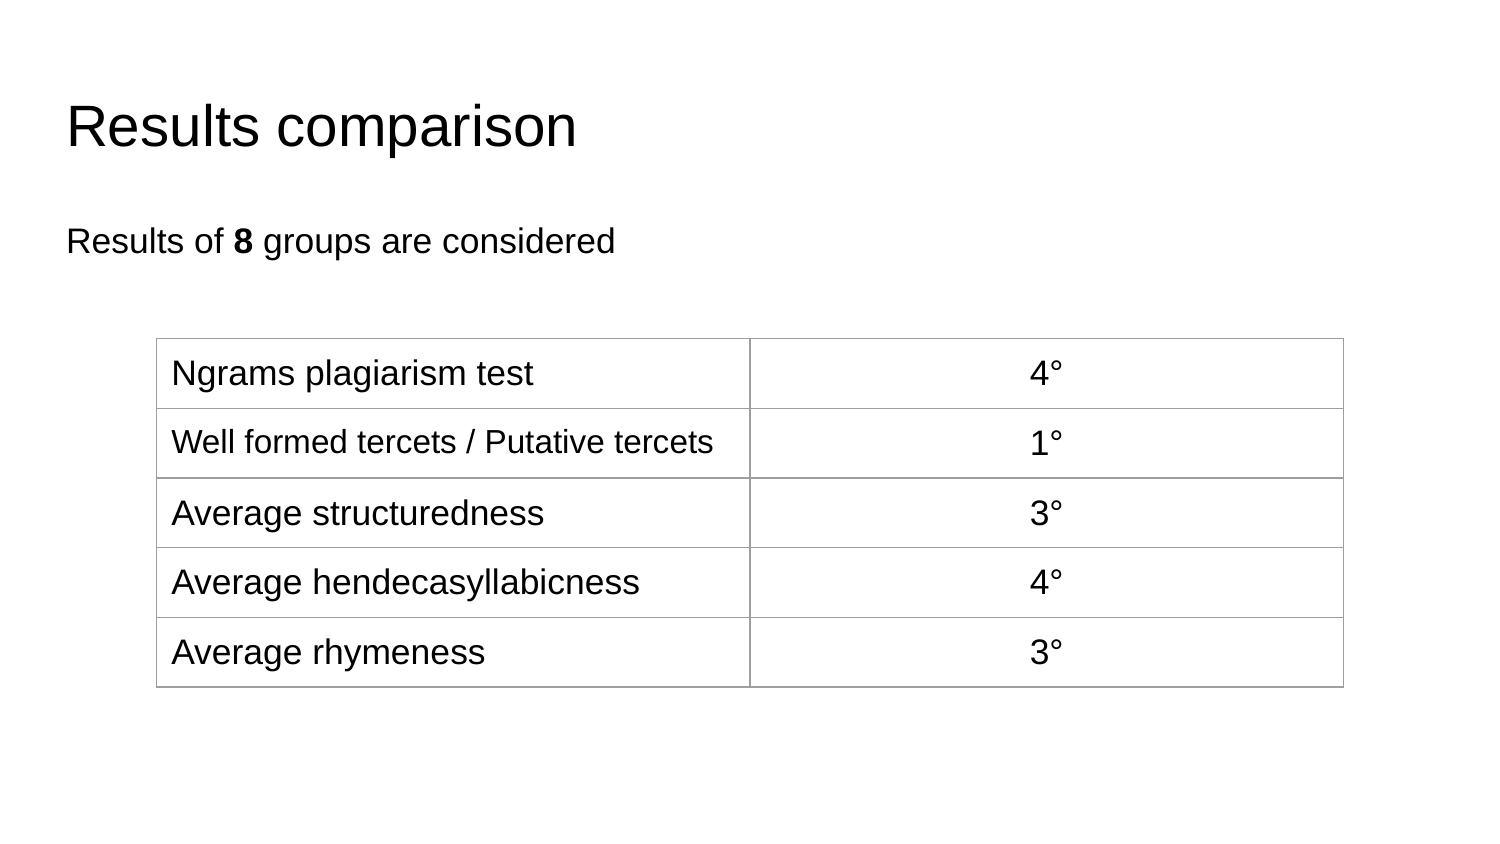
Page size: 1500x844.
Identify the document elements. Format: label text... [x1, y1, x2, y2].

table_cell Average rhymeness [157, 618, 749, 686]
table_cell 3° [751, 479, 1343, 547]
table_cell 1° [751, 409, 1343, 477]
table_header Ngrams plagiarism test [157, 339, 749, 408]
table_cell 3° [751, 618, 1343, 686]
table_cell Average structuredness [157, 479, 749, 547]
text_box Results of 8 groups are considered [51, 203, 1361, 261]
title Results comparison [51, 72, 1449, 167]
table_cell 4° [751, 548, 1343, 617]
table_cell Well formed tercets / Putative tercets [157, 409, 749, 477]
table_header 4° [751, 339, 1343, 408]
table_cell Average hendecasyllabicness [157, 548, 749, 617]
